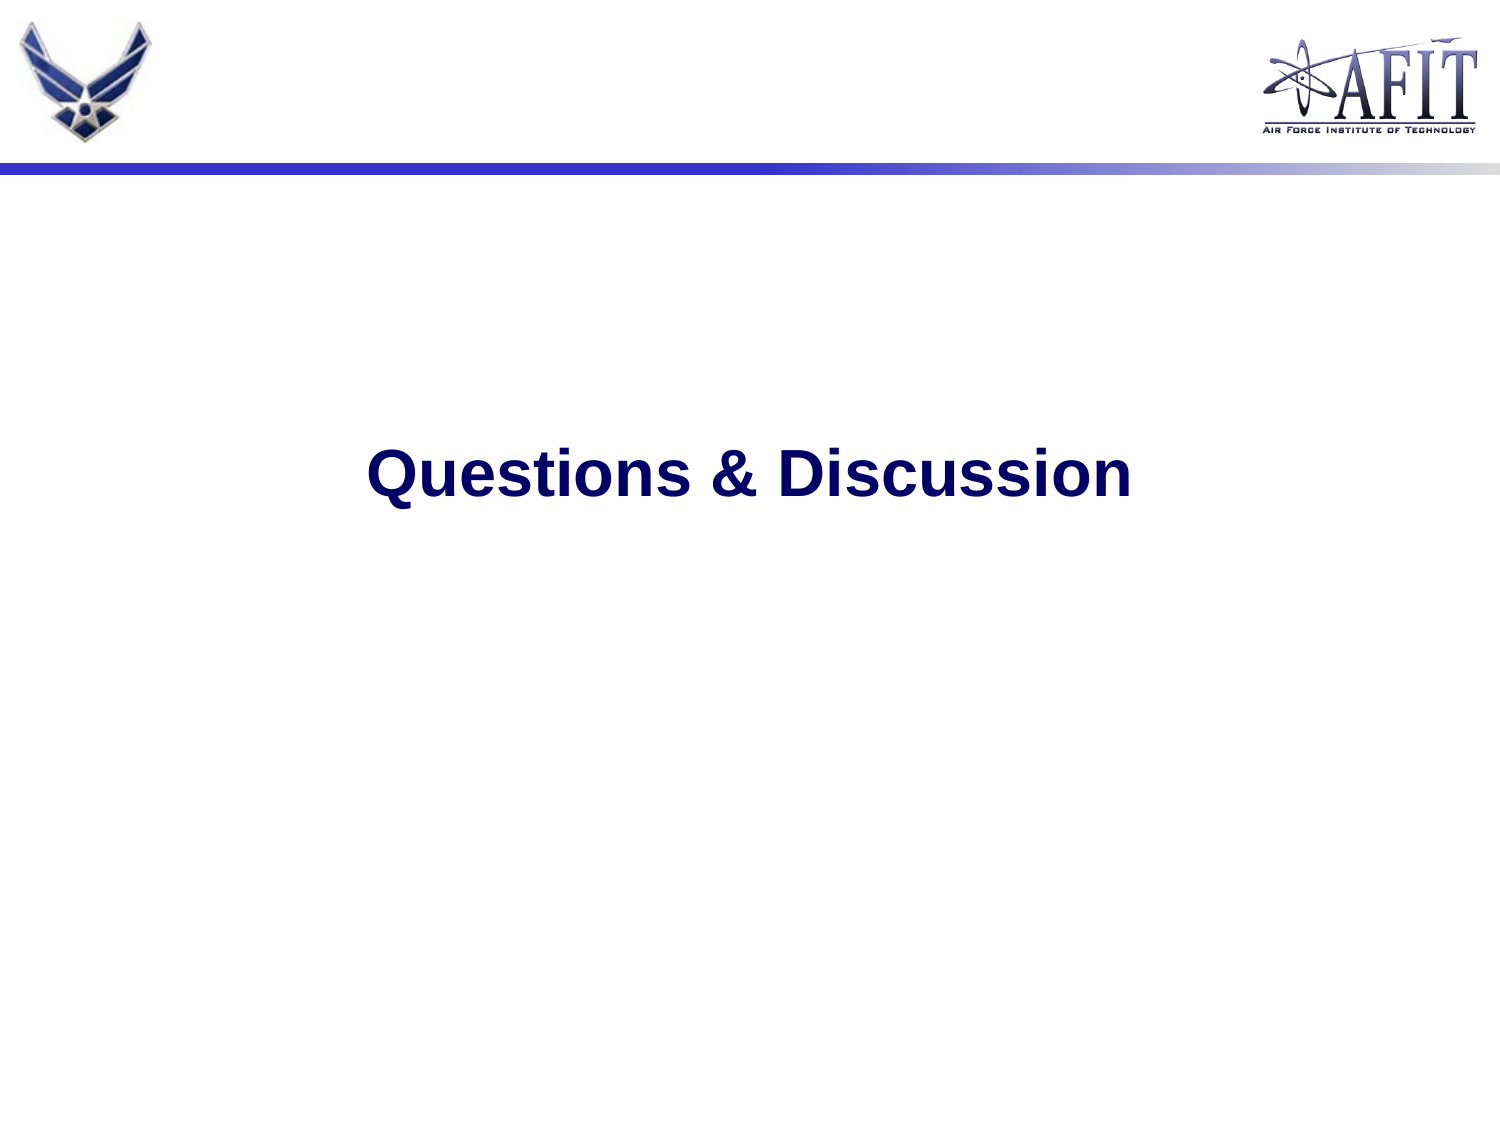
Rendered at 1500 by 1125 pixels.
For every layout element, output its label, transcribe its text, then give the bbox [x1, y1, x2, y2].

title Questions & Discussion [112, 349, 1388, 591]
picture [19, 21, 152, 143]
